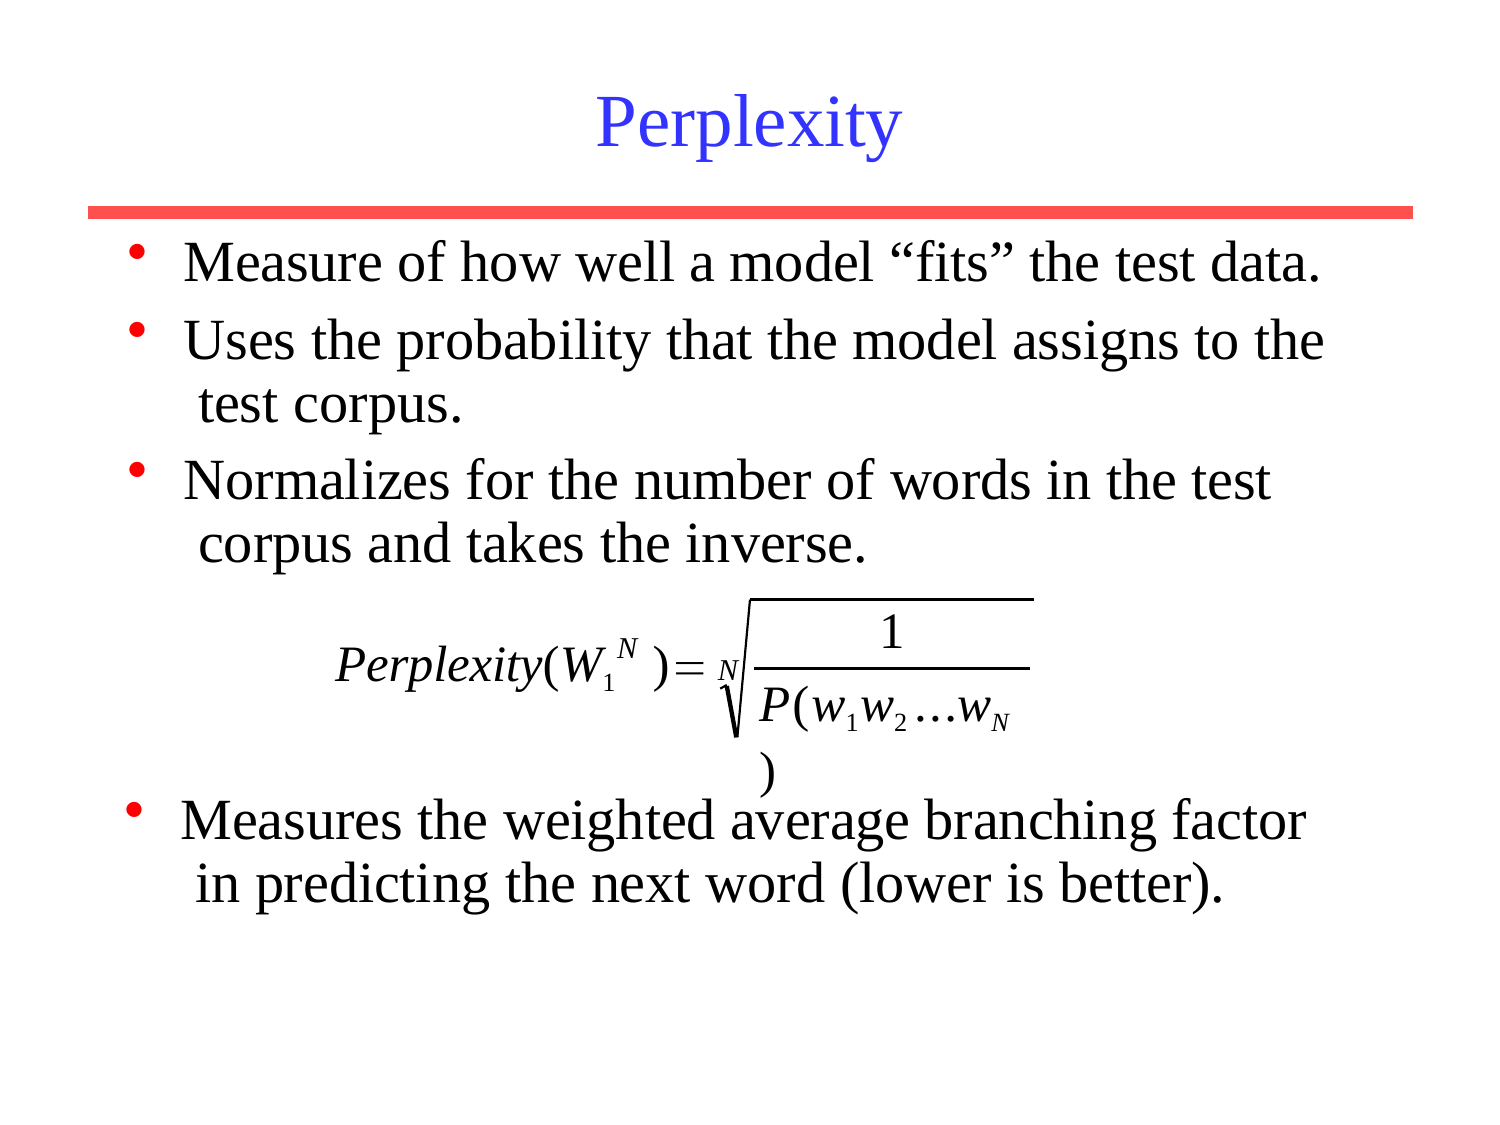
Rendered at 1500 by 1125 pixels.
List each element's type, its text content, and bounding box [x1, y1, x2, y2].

text_box Measures the weighted average branching factor in predicting the next word (lower is better). [122, 778, 1313, 915]
text_box Perplexity(W1 ) [328, 627, 671, 697]
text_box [718, 598, 1036, 740]
picture [675, 629, 737, 694]
text_box Measure of how well a model “fits” the test data. Uses the probability that the model assigns to the test corpus. Normalizes for the number of words in the test corpus and takes the inverse. [125, 214, 1331, 575]
title Perplexity [593, 69, 907, 214]
text_box P(w1w2 ...wN ) [752, 749, 1035, 778]
